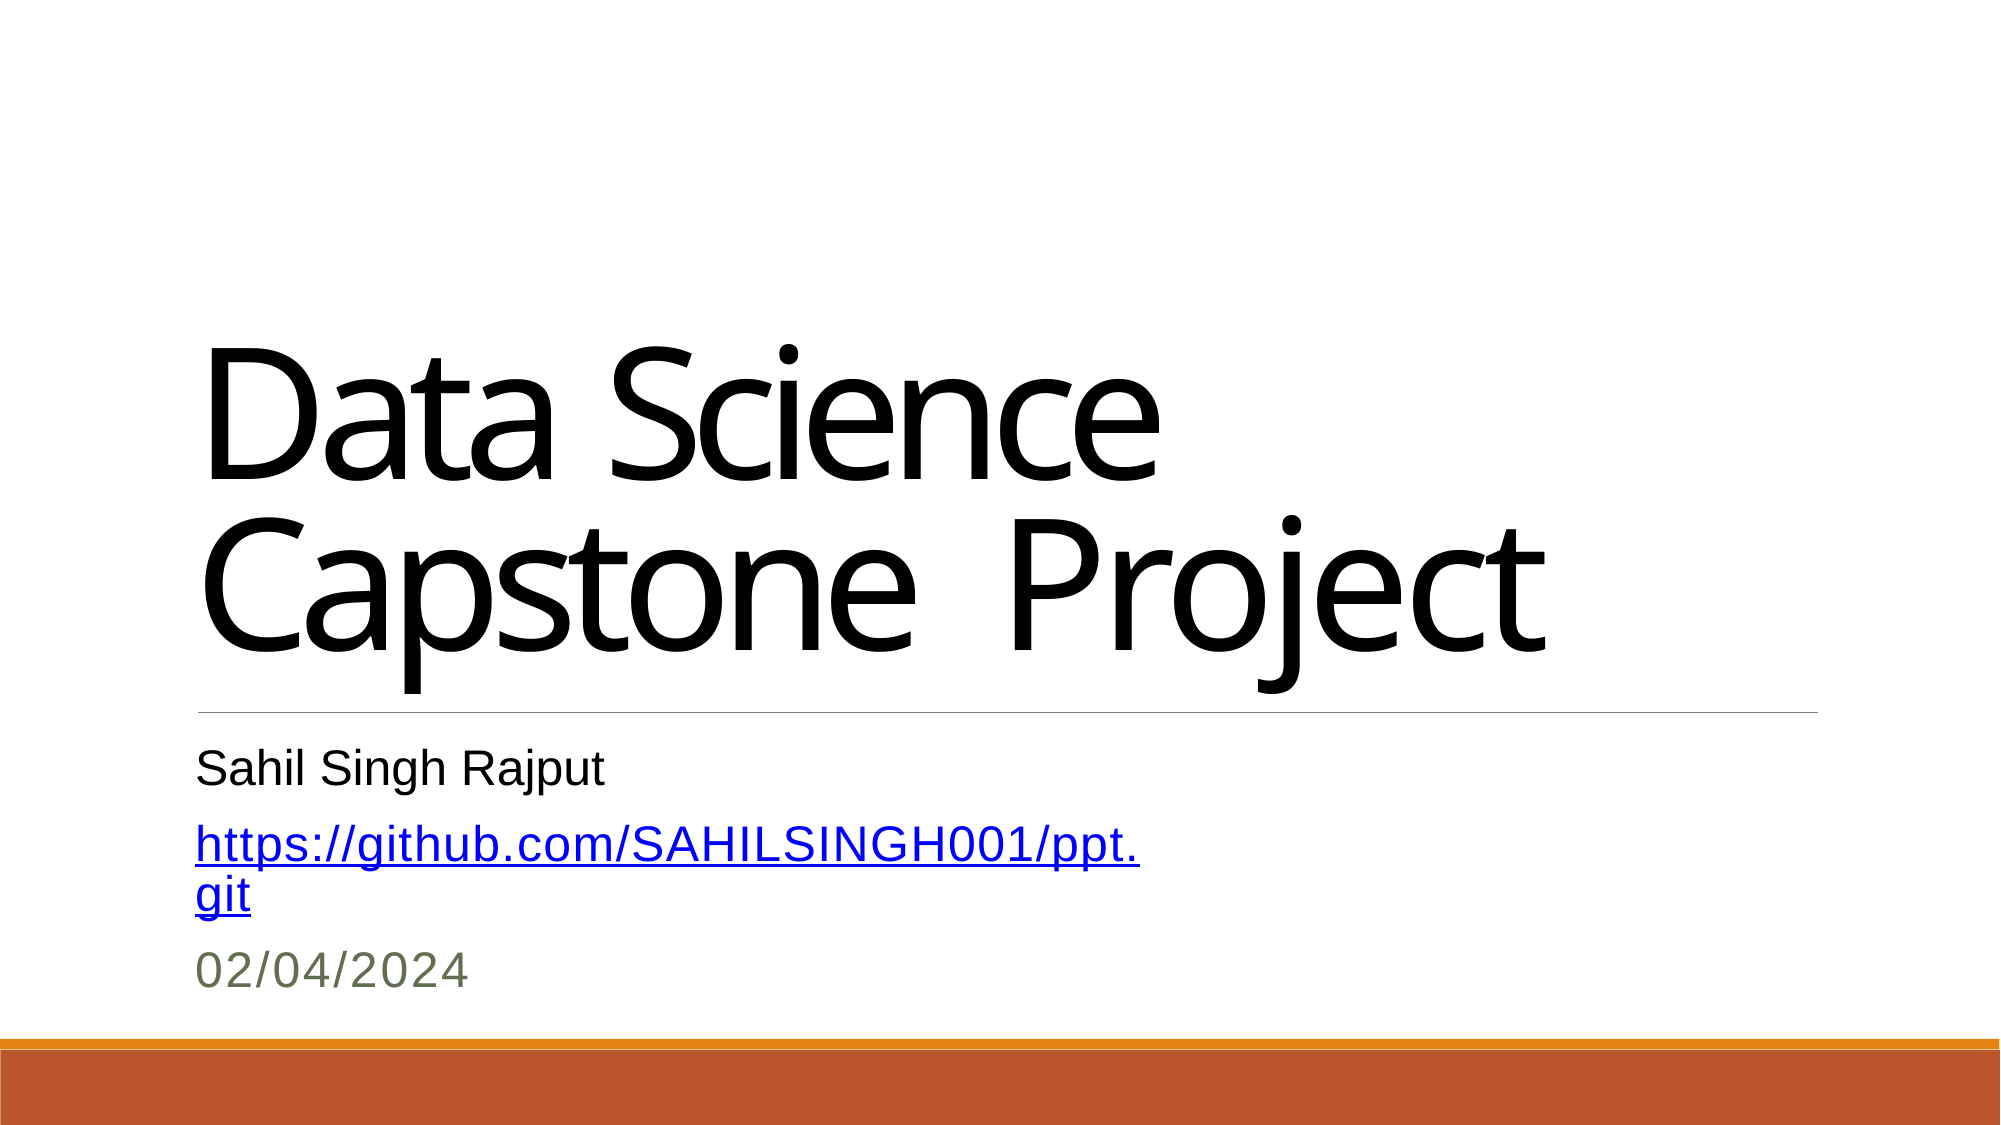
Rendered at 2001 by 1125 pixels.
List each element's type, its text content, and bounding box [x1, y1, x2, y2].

text_box Sahil Singh Rajput https://github.com/SAHILSINGH001/ppt.git 02/04/2024 [192, 717, 1159, 948]
list Data Science Capstone Project [192, 266, 1808, 983]
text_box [0, 1038, 2000, 1125]
